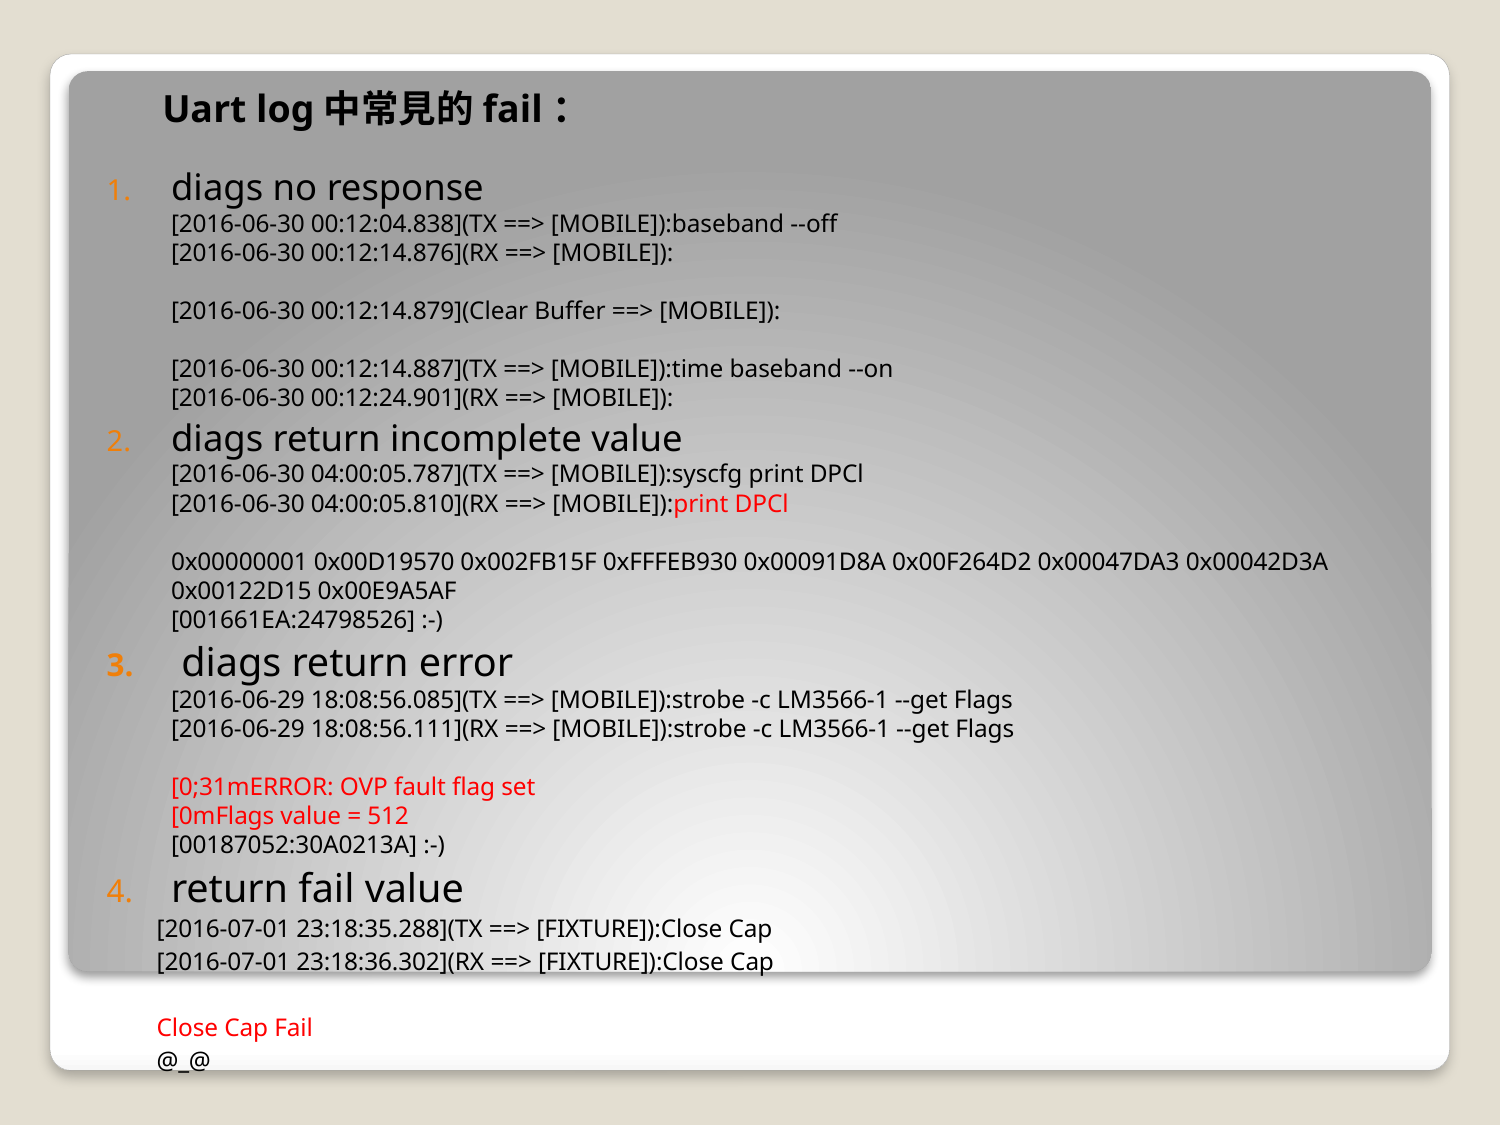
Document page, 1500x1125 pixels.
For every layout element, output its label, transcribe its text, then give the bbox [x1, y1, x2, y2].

list diags no response [2016-06-30 00:12:04.838](TX ==> [MOBILE]):baseband --off [2016-06-30 00:12:14.876](RX ==> [MOBILE]): [2016-06-30 00:12:14.879](Clear Buffer ==> [MOBILE]): [2016-06-30 00:12:14.887](TX ==> [MOBILE]):time baseband --on [2016-06-30 00:12:24.901](RX ==> [MOBILE]): diags return incomplete value [2016-06-30 04:00:05.787](TX ==> [MOBILE]):syscfg print DPCl [2016-06-30 04:00:05.810](RX ==> [MOBILE]):print DPCl 0x00000001 0x00D19570 0x002FB15F 0xFFFEB930 0x00091D8A 0x00F264D2 0x00047DA3 0x00042D3A 0x00122D15 0x00E9A5AF [001661EA:24798526] :-) diags return error [2016-06-29 18:08:56.085](TX ==> [MOBILE]):strobe -c LM3566-1 --get Flags [2016-06-29 18:08:56.111](RX ==> [MOBILE]):strobe -c LM3566-1 --get Flags [0;31mERROR: OVP fault flag set [0mFlags value = 512 [00187052:30A0213A] :-) return fail value [2016-07-01 23:18:35.288](TX ==> [FIXTURE]):Close Cap [2016-07-01 23:18:36.302](RX ==> [FIXTURE]):Close Cap Close Cap Fail @_@ [76, 149, 1420, 1086]
text_box Uart log中常見的fail： [147, 78, 750, 138]
